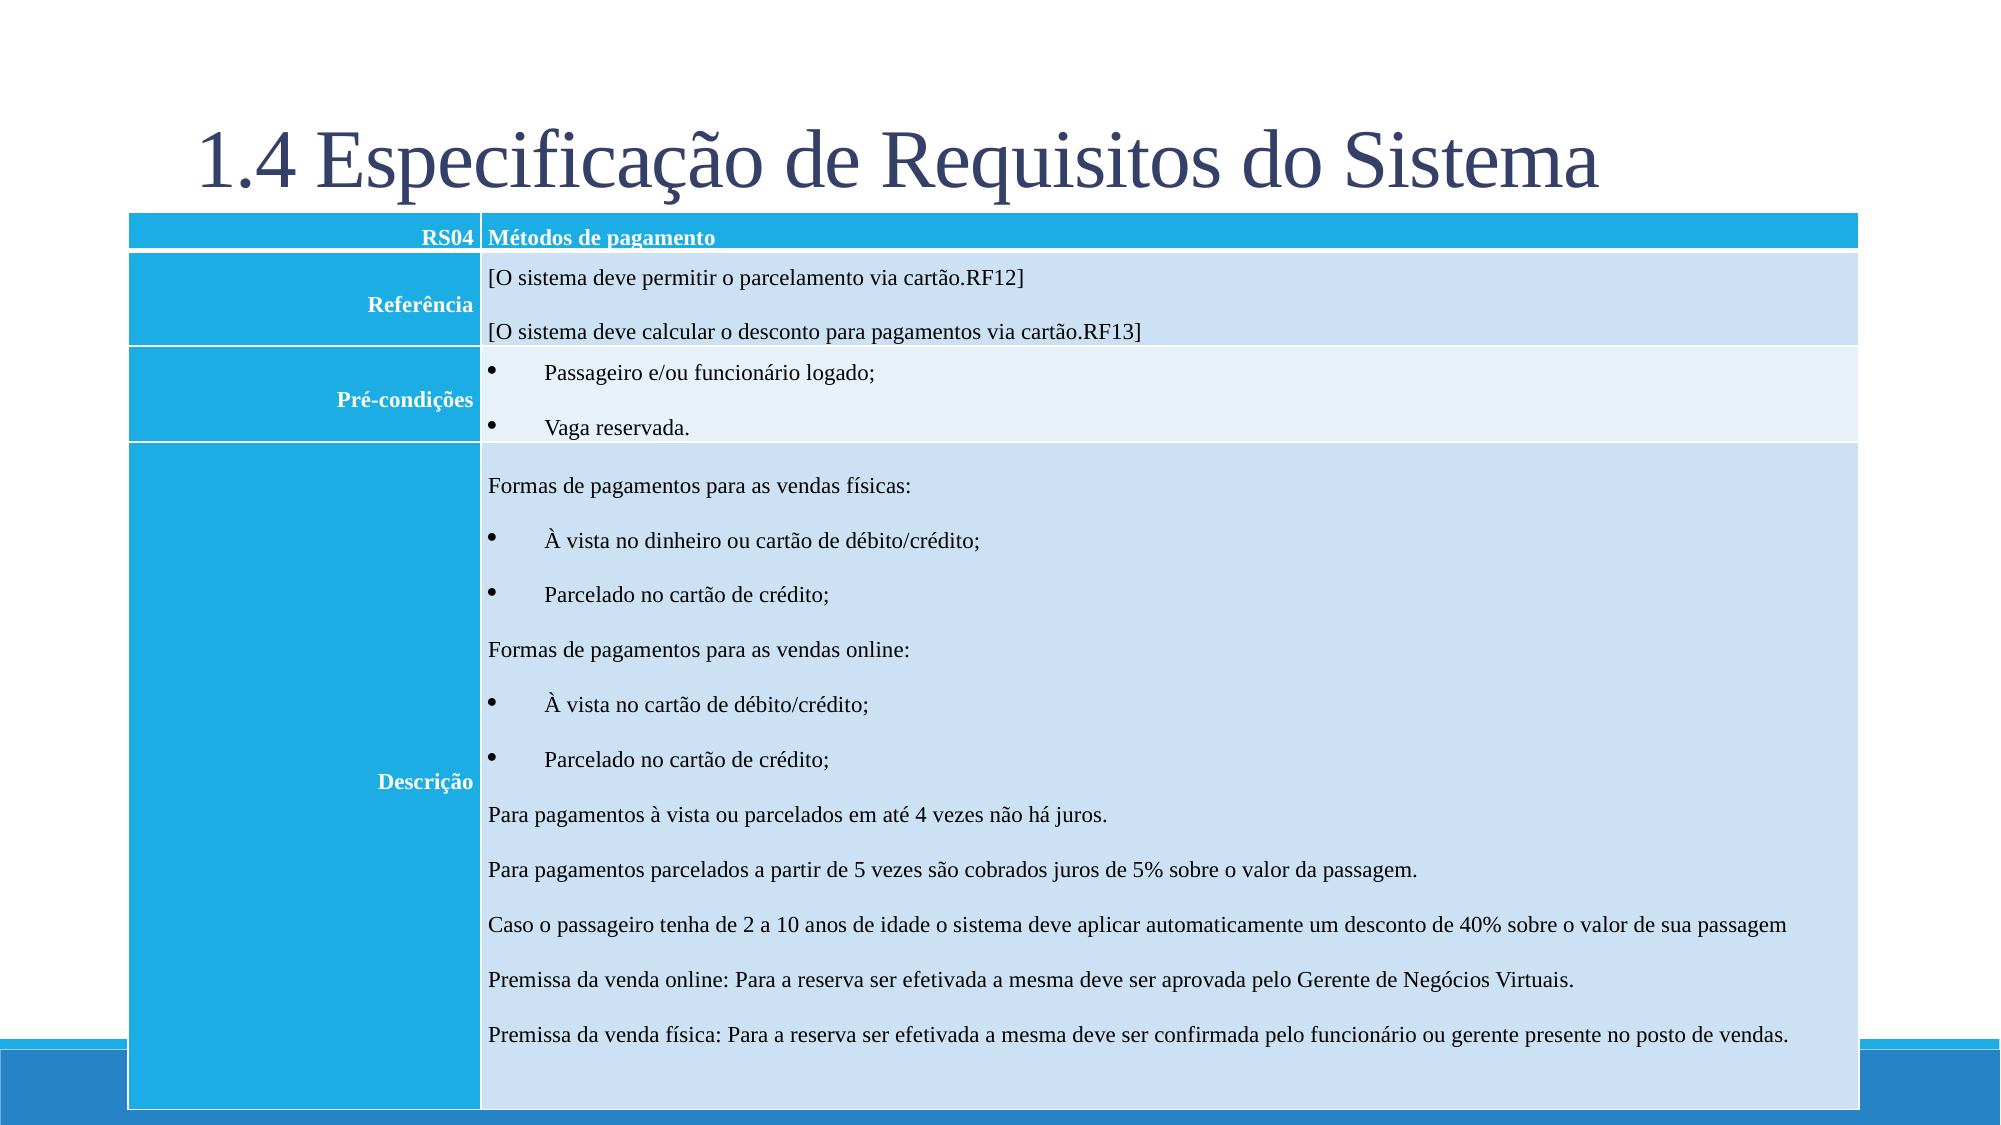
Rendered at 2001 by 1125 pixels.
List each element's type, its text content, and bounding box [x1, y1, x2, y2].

table_cell Passageiro e/ou funcionário logado; Vaga reservada. [482, 347, 1858, 441]
table_cell [O sistema deve permitir o parcelamento via cartão.RF12] [O sistema deve calcular o desconto para pagamentos via cartão.RF13] [482, 253, 1858, 345]
title 1.4 Especificação de Requisitos do Sistema [180, 112, 1807, 211]
table_cell Descrição [129, 443, 480, 1109]
table_cell Referência [129, 253, 480, 345]
table_cell Formas de pagamentos para as vendas físicas: À vista no dinheiro ou cartão de débito/crédito; Parcelado no cartão de crédito; Formas de pagamentos para as vendas online: À vista no cartão de débito/crédito; Parcelado no cartão de crédito; Para pagamentos à vista ou parcelados em até 4 vezes não há juros. Para pagamentos parcelados a partir de 5 vezes são cobrados juros de 5% sobre o valor da passagem. Caso o passageiro tenha de 2 a 10 anos de idade o sistema deve aplicar automaticamente um desconto de 40% sobre o valor de sua passagem Premissa da venda online: Para a reserva ser efetivada a mesma deve ser aprovada pelo Gerente de Negócios Virtuais. Premissa da venda física: Para a reserva ser efetivada a mesma deve ser confirmada pelo funcionário ou gerente presente no posto de vendas. [482, 443, 1858, 1109]
table_header Métodos de pagamento [482, 213, 1858, 248]
table_cell Pré-condições [129, 347, 480, 441]
table_header RS04 [129, 213, 480, 248]
